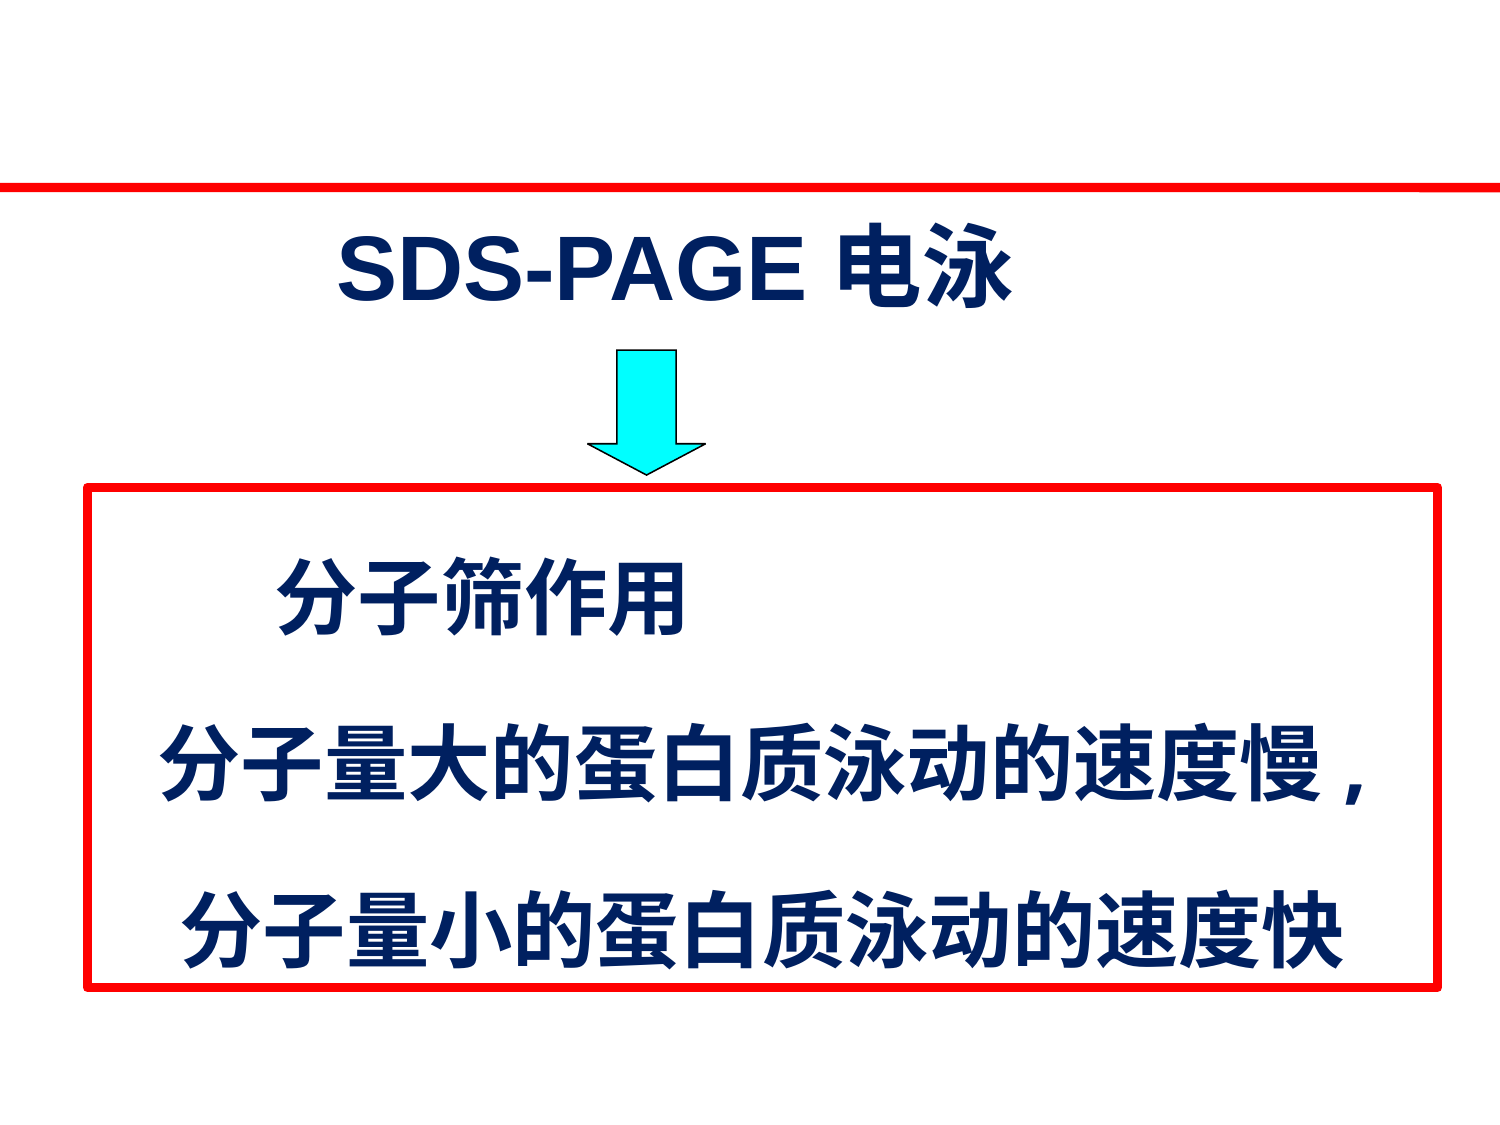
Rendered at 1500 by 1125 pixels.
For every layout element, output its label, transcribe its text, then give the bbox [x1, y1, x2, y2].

list 分子筛作用 分子量大的蛋白质泳动的速度慢, 分子量小的蛋白质泳动的速度快 [87, 487, 1438, 988]
title SDS-PAGE电泳 [0, 224, 1351, 413]
text_box [587, 413, 706, 476]
